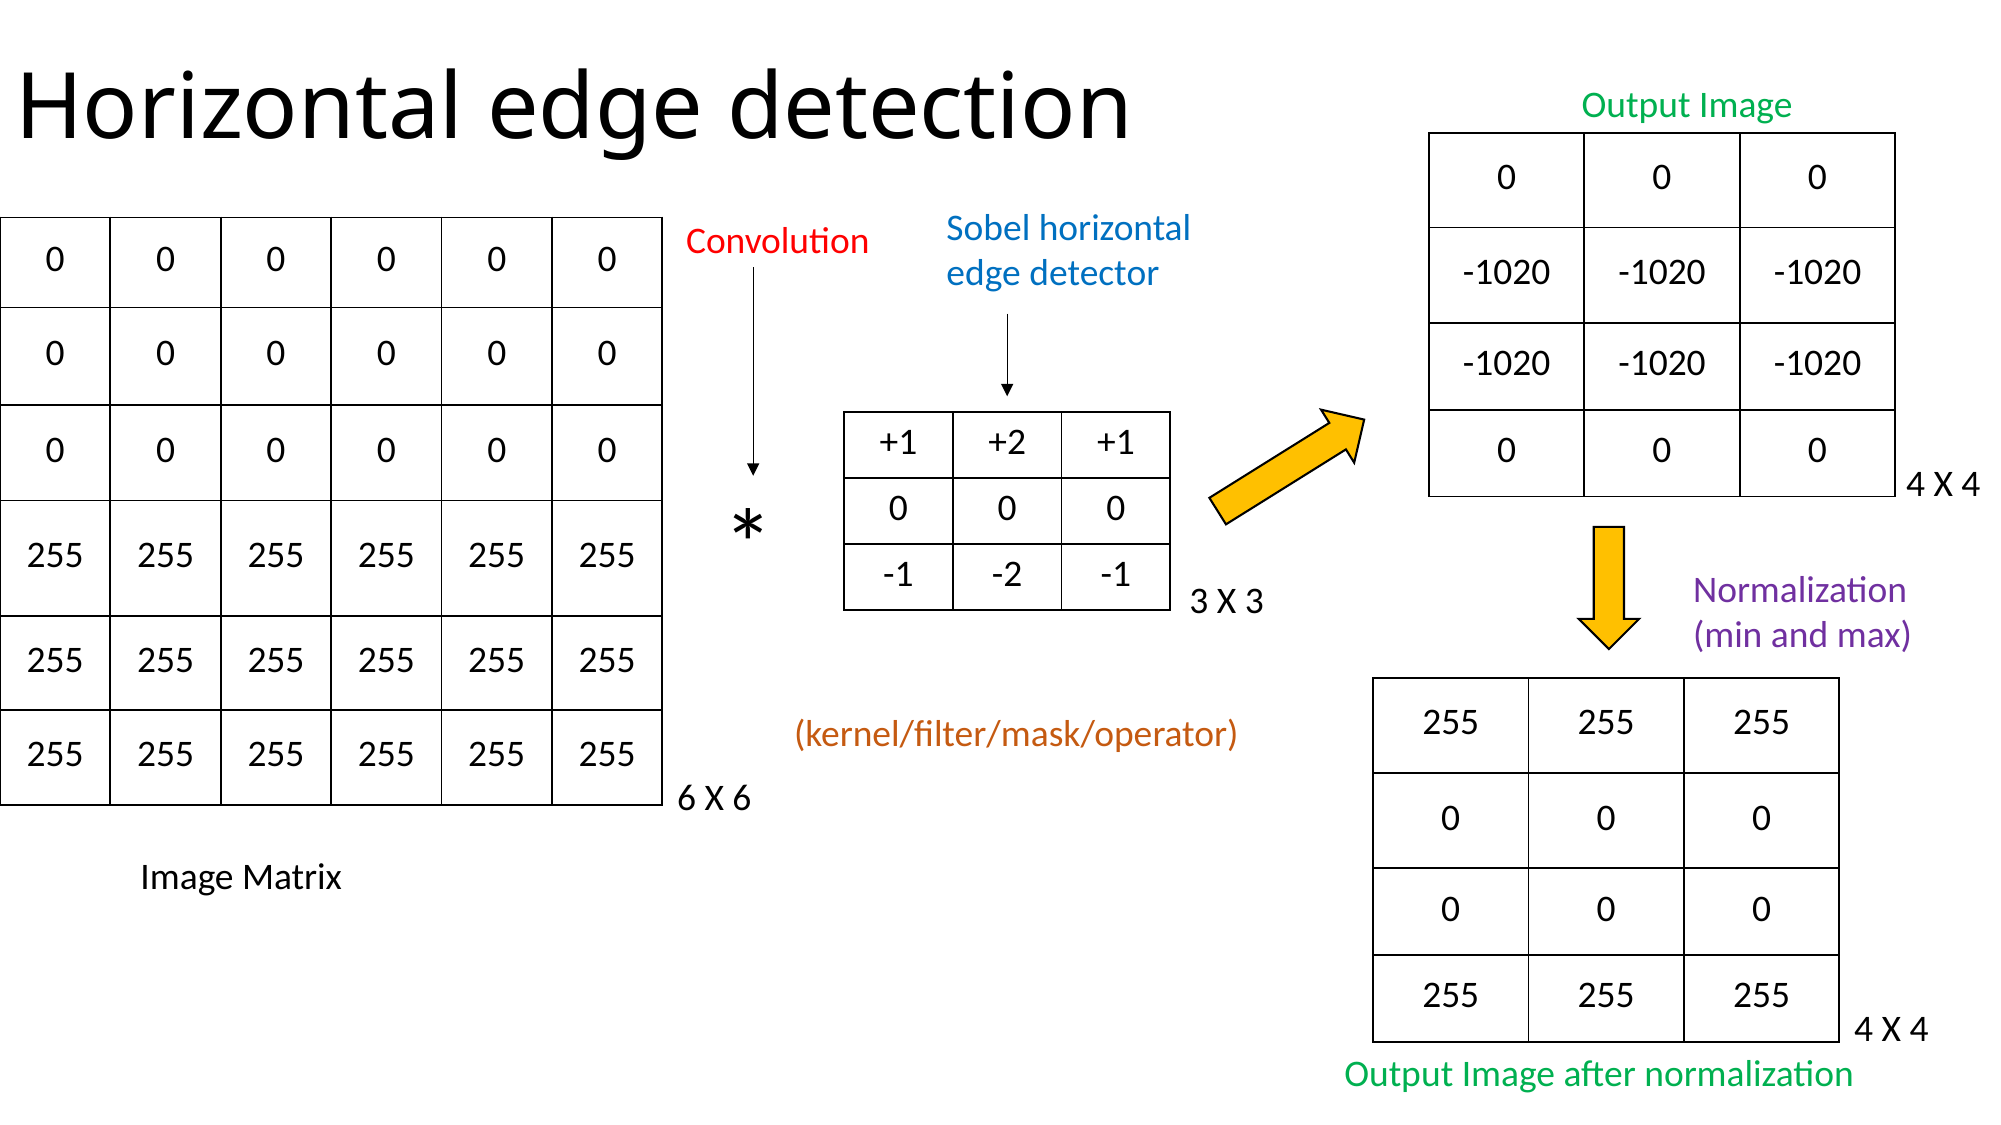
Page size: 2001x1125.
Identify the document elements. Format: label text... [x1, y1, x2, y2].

table_cell 255 [442, 711, 551, 804]
text_box Sobel horizontal edge detector [931, 195, 1230, 300]
table_cell 0 [553, 308, 661, 404]
table_cell 0 [954, 479, 1061, 543]
table_cell 255 [111, 711, 220, 804]
table_header 0 [553, 218, 661, 307]
title Horizontal edge detection [0, 0, 1725, 218]
table_cell 0 [442, 406, 551, 500]
table_cell 0 [1062, 479, 1169, 543]
table_cell 255 [222, 711, 330, 804]
table_cell 255 [111, 617, 220, 709]
text_box [0, 217, 330, 497]
table_cell -1020 [1741, 228, 1894, 322]
table_cell 255 [332, 711, 441, 804]
table_header +2 [954, 413, 1061, 477]
table_cell 255 [222, 617, 330, 709]
table_cell 255 [332, 501, 441, 615]
table_header 0 [1430, 134, 1583, 227]
text_box Normalization (min and max) [1678, 557, 1938, 662]
table_cell -2 [954, 545, 1061, 609]
text_box [1207, 408, 1366, 526]
table_cell 255 [553, 711, 661, 804]
table_cell -1020 [1430, 324, 1583, 409]
table_cell 255 [111, 501, 220, 615]
text_box [1576, 525, 1642, 651]
text_box Image Matrix [125, 844, 385, 905]
table_cell 255 [442, 617, 551, 709]
text_box 4 X 4 [1839, 997, 1957, 1057]
table_cell 0 [332, 406, 441, 500]
table_cell 255 [553, 617, 661, 709]
table_header 255 [1374, 679, 1528, 772]
table_cell 0 [845, 479, 952, 543]
text_box Convolution [671, 208, 888, 269]
text_box Output Image [1566, 72, 1821, 133]
table_cell 255 [222, 501, 330, 615]
table_cell -1020 [1741, 324, 1894, 409]
table_header +1 [845, 413, 952, 477]
table_cell 0 [1585, 411, 1739, 496]
table_cell 255 [332, 617, 441, 709]
table_cell -1020 [1585, 228, 1739, 322]
table_cell 255 [1, 617, 109, 709]
table_cell 255 [1, 711, 109, 804]
table_header 255 [1529, 679, 1683, 772]
text_box (kernel/filter/mask/operator) [779, 701, 1264, 762]
text_box 6 X 6 [662, 765, 780, 826]
table_cell -1 [1062, 545, 1169, 609]
table_cell 0 [1685, 774, 1838, 867]
table_header 0 [442, 218, 551, 307]
table_cell 0 [1529, 774, 1683, 867]
text_box 3 X 3 [1174, 568, 1292, 629]
table_cell 255 [1, 501, 109, 615]
table_cell -1020 [1585, 324, 1739, 409]
text_box * [709, 472, 780, 608]
table_header +1 [1062, 413, 1169, 477]
table_cell 0 [1374, 869, 1528, 954]
table_header 255 [1685, 679, 1838, 772]
table_cell 0 [553, 406, 661, 500]
table_cell 0 [1374, 774, 1528, 867]
table_cell 255 [1685, 956, 1838, 1041]
table_cell 0 [442, 308, 551, 404]
table_header 0 [1585, 134, 1739, 227]
table_cell 255 [1529, 956, 1683, 1041]
table_cell 255 [553, 501, 661, 615]
table_cell 255 [442, 501, 551, 615]
table_cell 0 [1529, 869, 1683, 954]
table_cell 0 [332, 308, 441, 404]
table_cell 0 [1741, 411, 1894, 496]
text_box 4 X 4 [1891, 451, 2000, 511]
table_header 0 [332, 218, 441, 307]
table_cell -1020 [1430, 228, 1583, 322]
table_cell 255 [1374, 956, 1528, 1041]
table_cell 0 [1685, 869, 1838, 954]
table_cell -1 [845, 545, 952, 609]
text_box Output Image after normalization [1329, 1041, 1883, 1102]
table_cell 0 [1430, 411, 1583, 496]
table_header 0 [1741, 134, 1894, 227]
